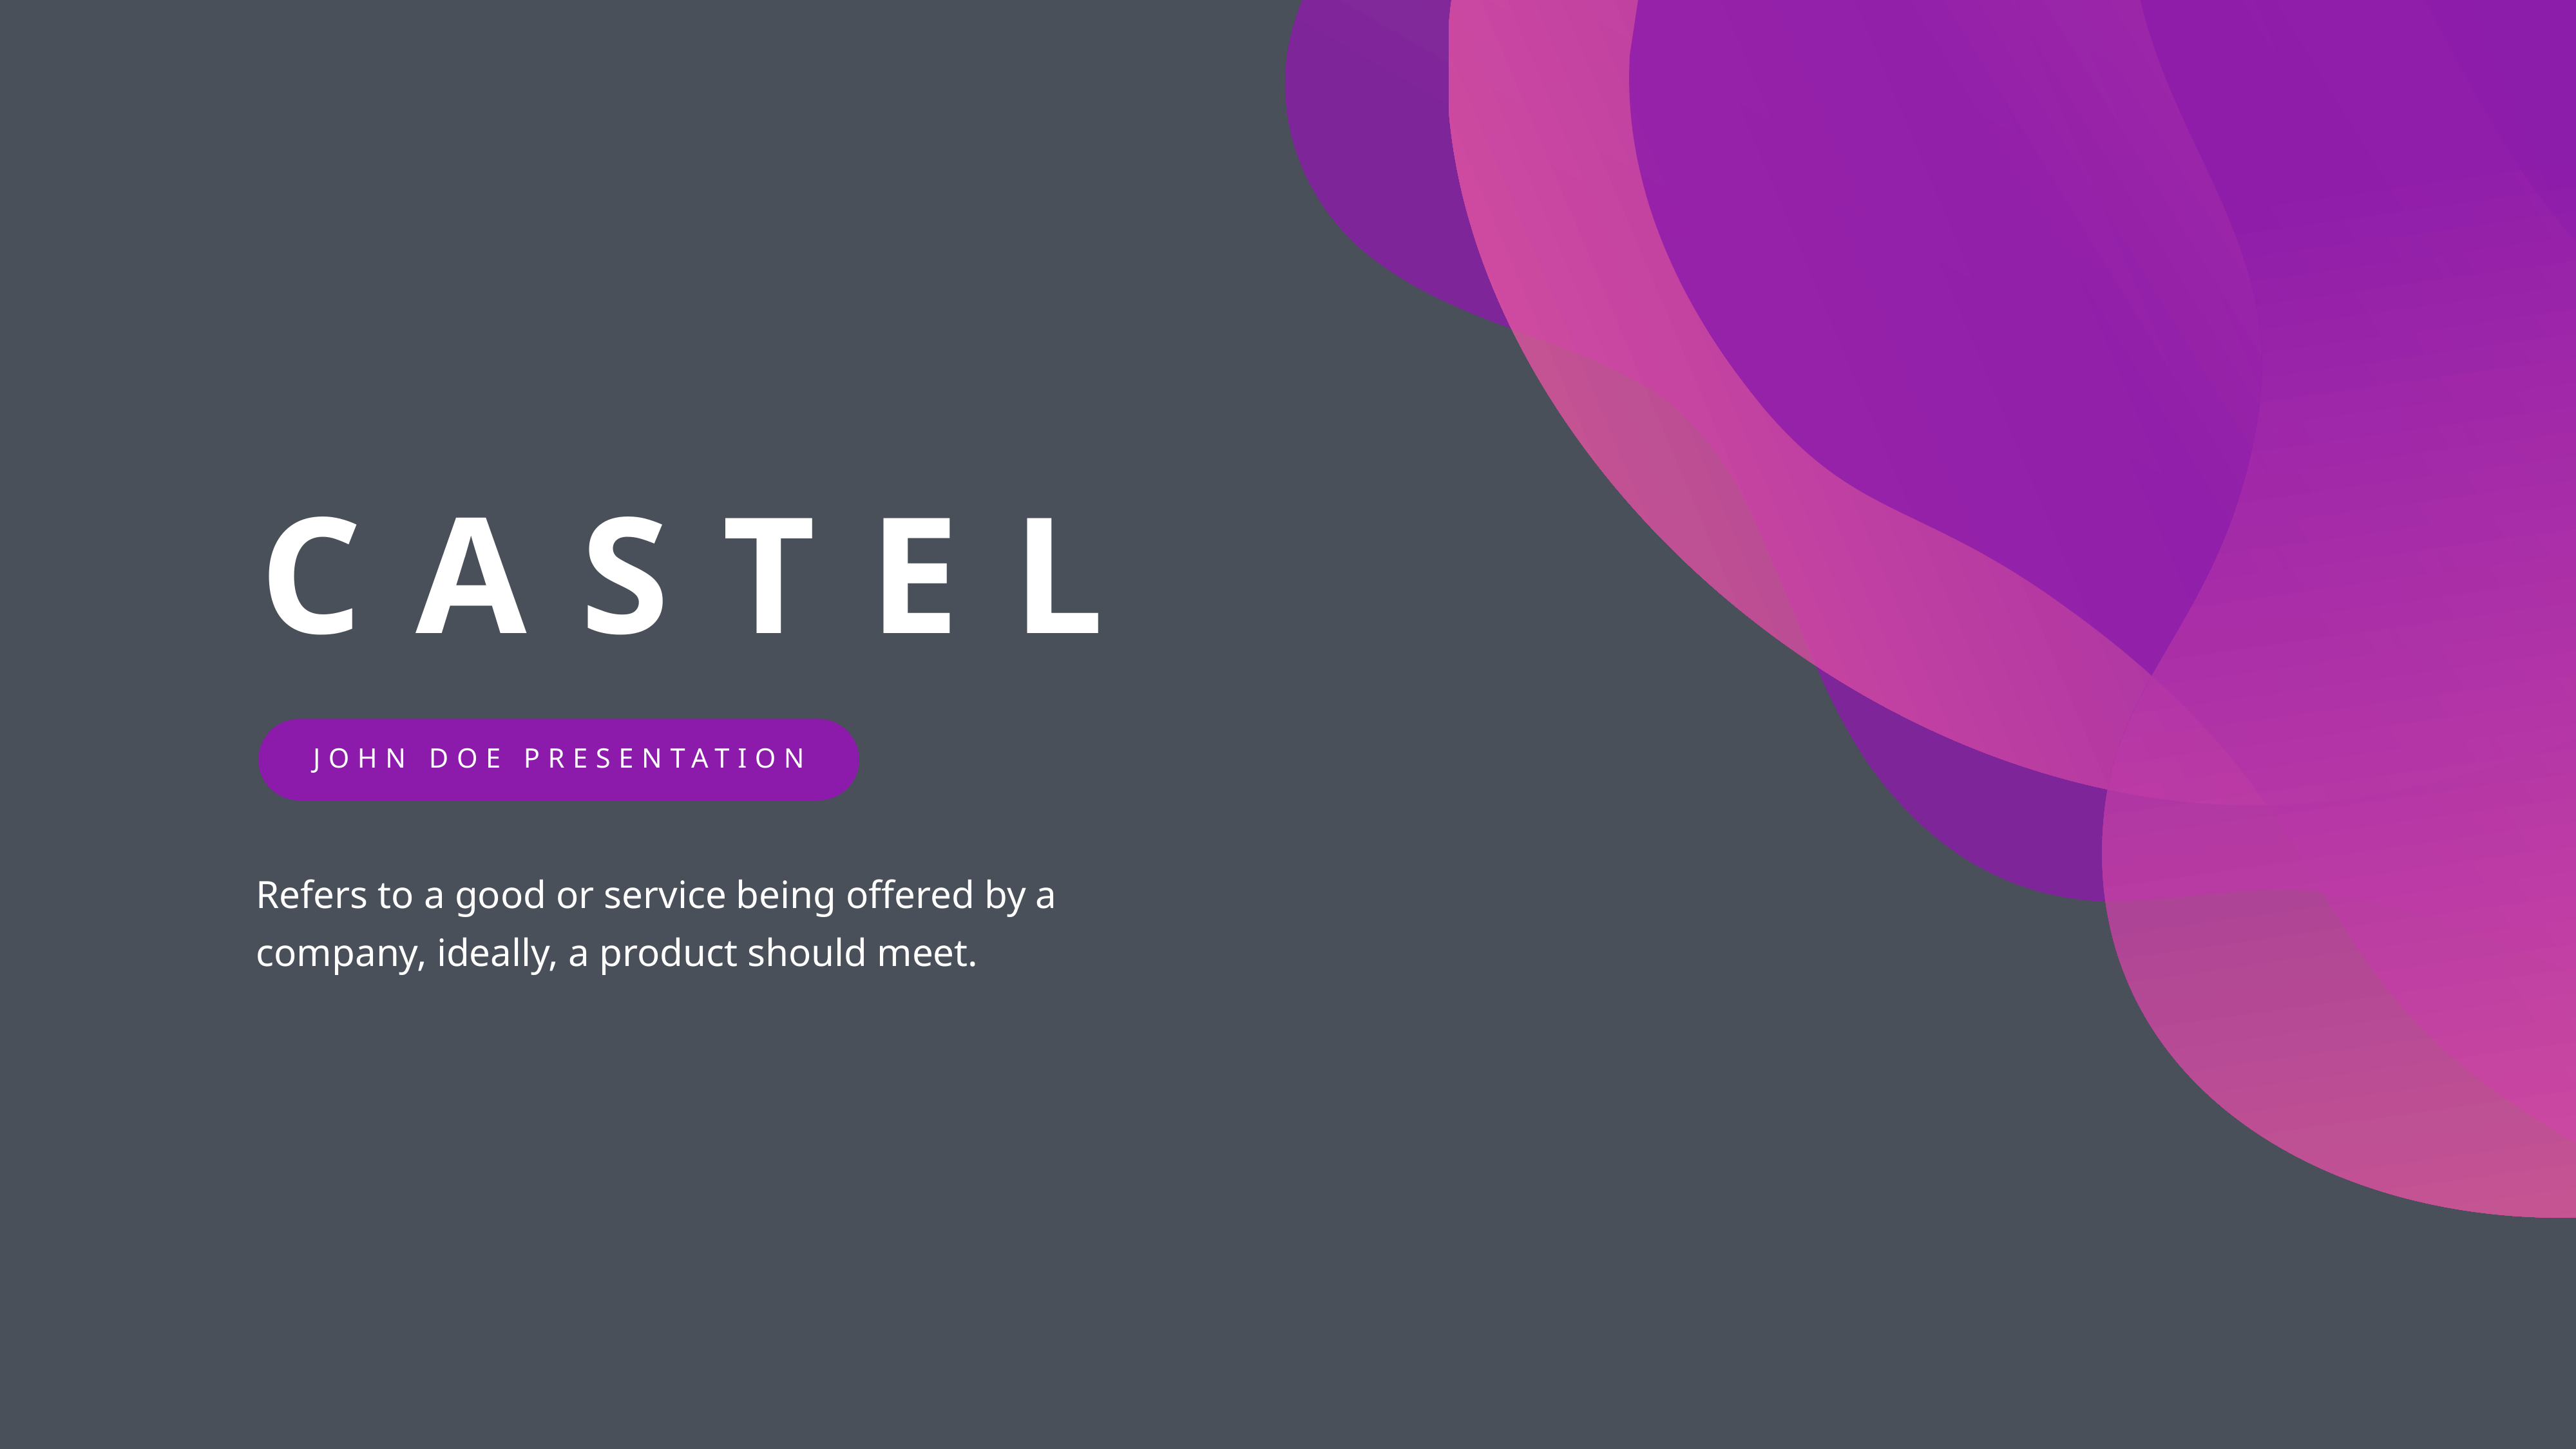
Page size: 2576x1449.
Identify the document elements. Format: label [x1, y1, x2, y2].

text_box [1210, 0, 2576, 1026]
text_box [233, 468, 1207, 981]
picture [0, 0, 2576, 1449]
